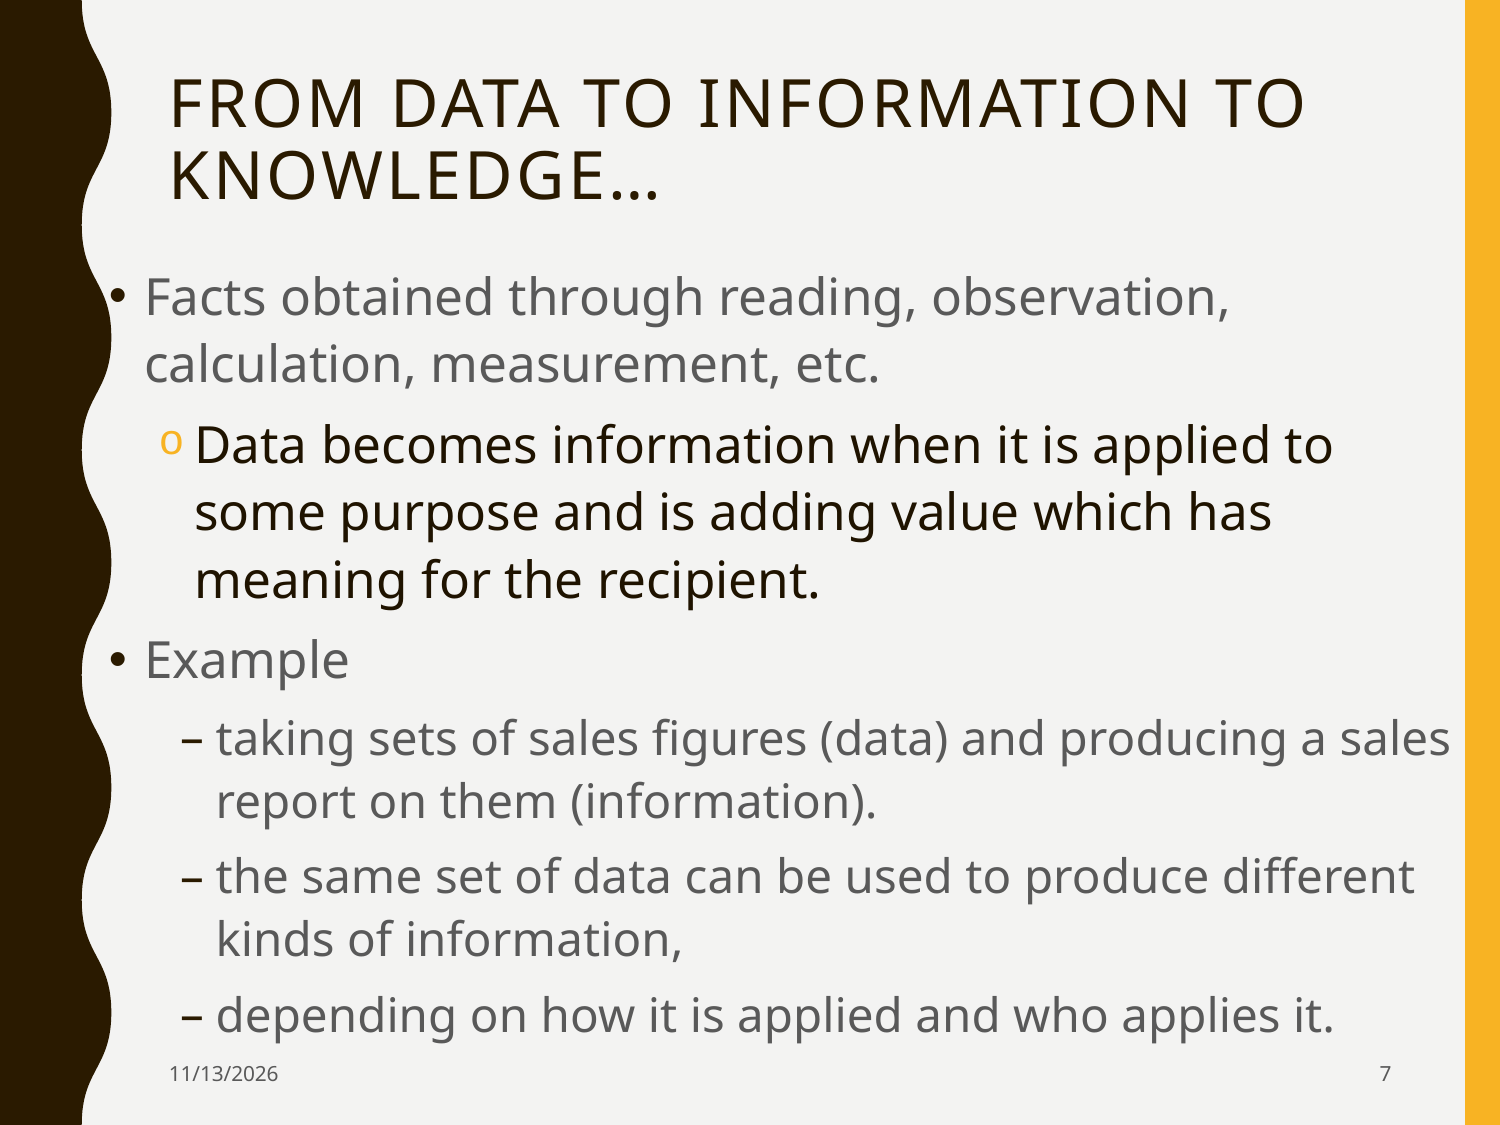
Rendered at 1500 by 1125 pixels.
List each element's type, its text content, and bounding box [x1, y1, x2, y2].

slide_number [154, 1045, 441, 1103]
slide_number 7 [1059, 1045, 1407, 1103]
list Facts obtained through reading, observation, calculation, measurement, etc. Data becomes information when it is applied to some purpose and is adding value which has meaning for the recipient. Example taking sets of sales figures (data) and producing a sales report on them (information). the same set of data can be used to produce different kinds of information, depending on how it is applied and who applies it. [93, 250, 1475, 1050]
title From Data to Information to Knowledge… [154, 62, 1407, 250]
